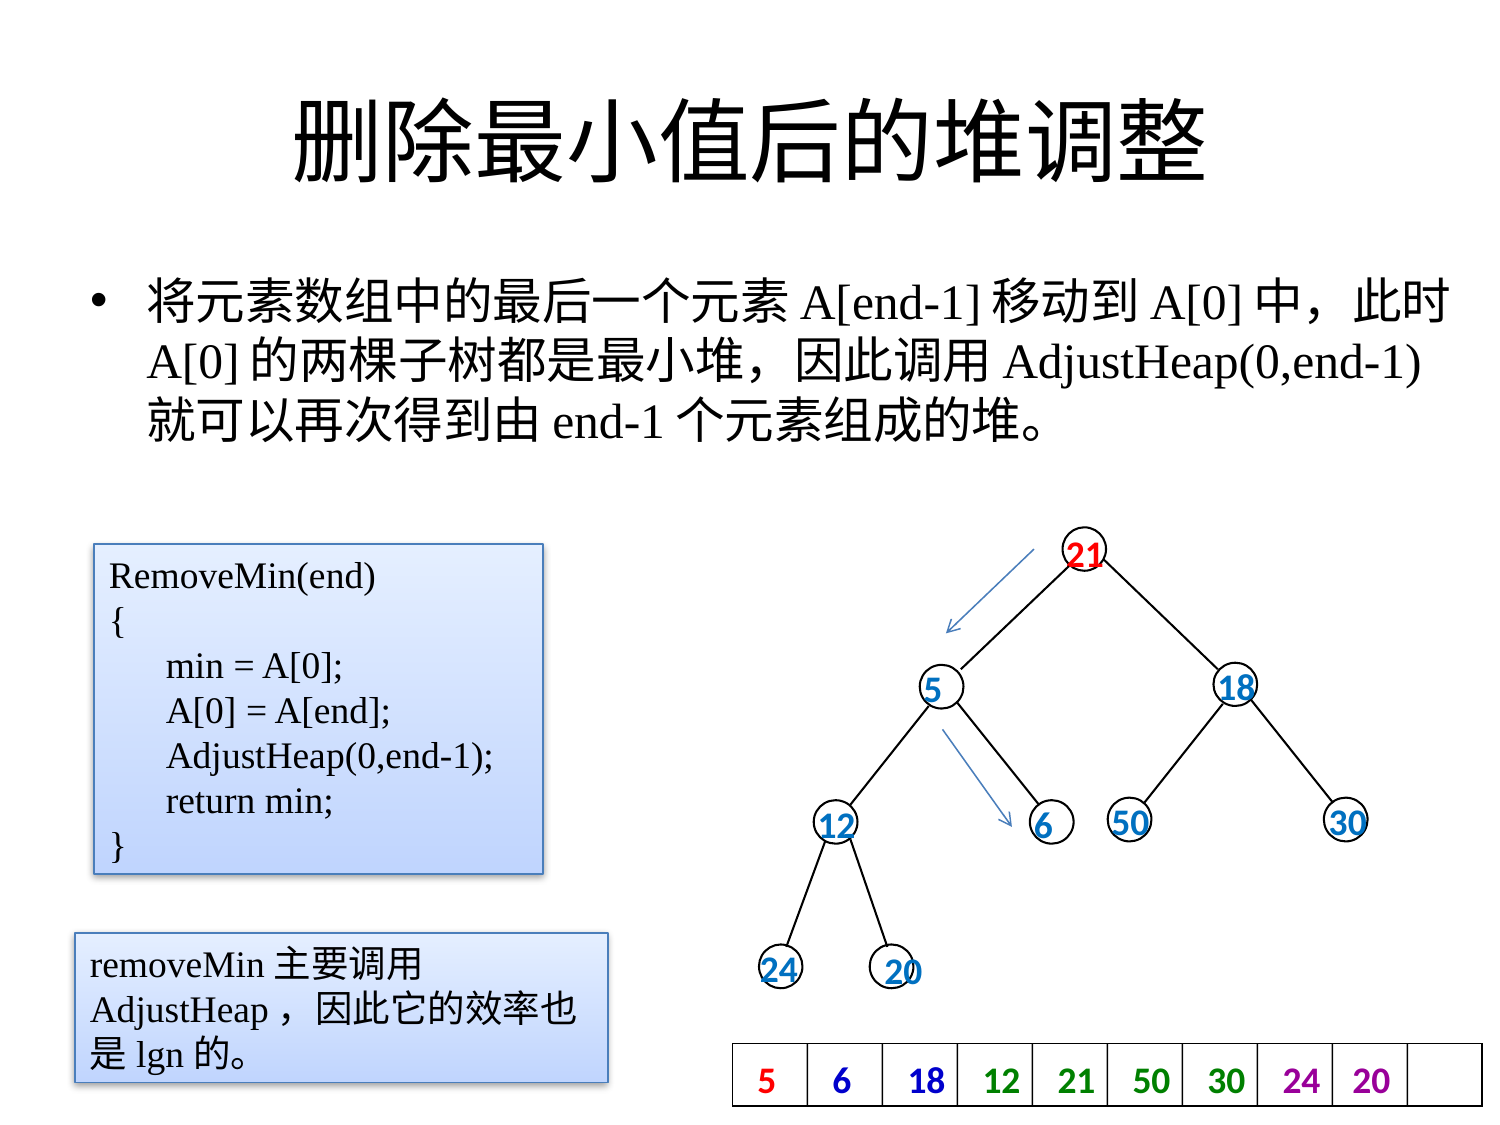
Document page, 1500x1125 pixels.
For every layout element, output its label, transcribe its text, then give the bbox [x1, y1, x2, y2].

text_box [960, 665, 969, 711]
text_box 20 [912, 947, 923, 993]
text_box removeMin主要调用AdjustHeap，因此它的效率也是lgn的。 [74, 932, 609, 1083]
text_box 5 [757, 1055, 777, 1101]
text_box [1408, 1043, 1483, 1106]
text_box [958, 1043, 1032, 1106]
text_box 20 [1352, 1055, 1391, 1101]
text_box [1183, 1043, 1257, 1106]
text_box 18 [907, 1055, 946, 1101]
text_box [862, 933, 932, 1014]
text_box [795, 786, 886, 868]
text_box 6 [832, 1055, 852, 1101]
text_box 5 [923, 665, 943, 711]
text_box [1070, 800, 1080, 846]
text_box [1033, 1043, 1107, 1106]
text_box 21 [1057, 1055, 1096, 1101]
text_box [732, 1043, 807, 1106]
text_box [738, 931, 831, 1012]
text_box [1314, 784, 1406, 865]
text_box [1043, 515, 1127, 597]
text_box 6 [1033, 800, 1054, 846]
text_box 30 [1328, 798, 1355, 844]
text_box RemoveMin(end) { min = A[0]; A[0] = A[end]; AdjustHeap(0,end-1); return min; } [93, 543, 544, 875]
text_box [1258, 1043, 1332, 1106]
text_box [902, 947, 912, 993]
text_box [901, 651, 991, 732]
text_box [1355, 798, 1364, 844]
text_box 18 [1217, 662, 1254, 709]
text_box 30 [1364, 798, 1368, 844]
text_box [1333, 1043, 1407, 1106]
text_box [883, 1043, 957, 1106]
text_box [854, 800, 863, 846]
text_box 50 [1132, 1055, 1171, 1101]
text_box 50 [1111, 798, 1148, 844]
text_box [1108, 1043, 1182, 1106]
title 删除最小值后的堆调整 [75, 45, 1425, 233]
text_box [1011, 786, 1102, 868]
text_box 24 [1282, 1055, 1321, 1101]
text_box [942, 729, 1012, 828]
text_box [1195, 648, 1285, 730]
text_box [945, 548, 1035, 634]
text_box [1089, 784, 1180, 865]
text_box [1102, 530, 1112, 576]
text_box [808, 1043, 882, 1106]
text_box 24 [760, 945, 796, 991]
text_box 20 [884, 947, 902, 993]
text_box [1254, 662, 1263, 709]
text_box [796, 945, 806, 991]
text_box 21 [1065, 530, 1102, 576]
list 将元素数组中的最后一个元素A[end-1]移动到A[0]中，此时A[0]的两棵子树都是最小堆，因此调用AdjustHeap(0,end-1)就可以再次得到由end-1个元素组成的堆。 [75, 262, 1471, 480]
text_box 30 [1207, 1055, 1246, 1101]
text_box [1148, 798, 1157, 844]
text_box 12 [817, 800, 854, 846]
text_box 12 [982, 1055, 1021, 1101]
